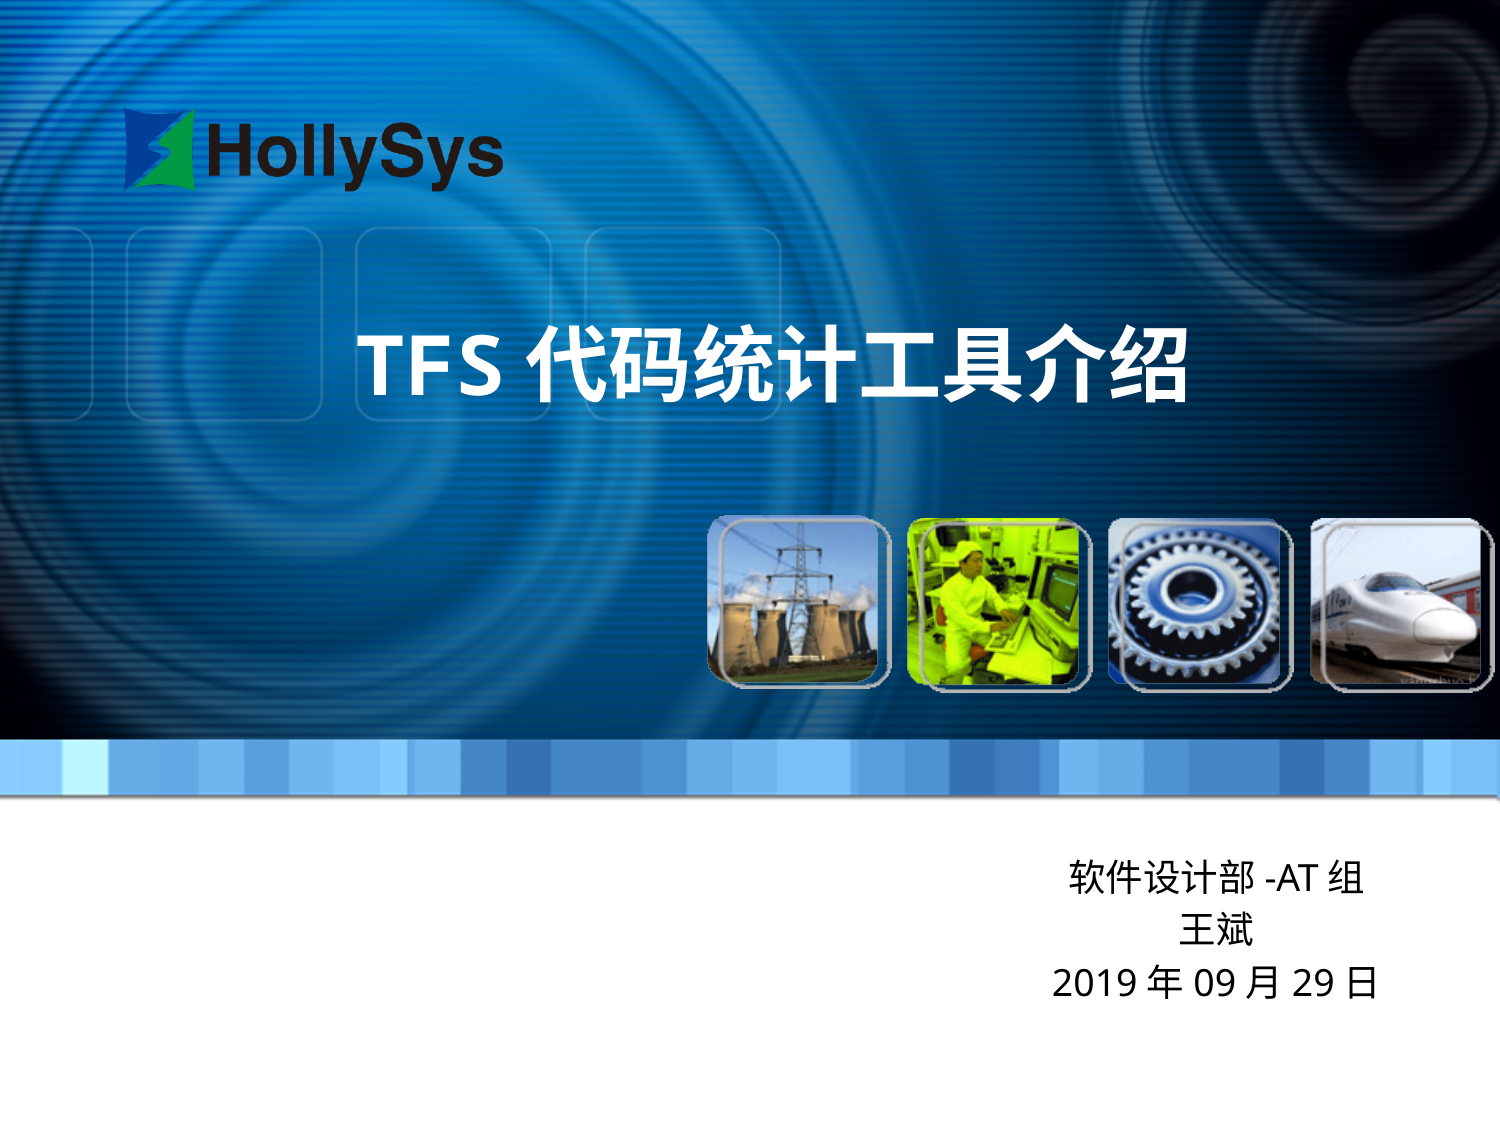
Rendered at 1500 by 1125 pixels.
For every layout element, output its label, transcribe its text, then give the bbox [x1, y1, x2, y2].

title TFS代码统计工具介绍 [100, 278, 1447, 445]
list 软件设计部-AT组 王斌 2019年09月29日 [1009, 846, 1424, 1035]
picture [0, 0, 1500, 804]
